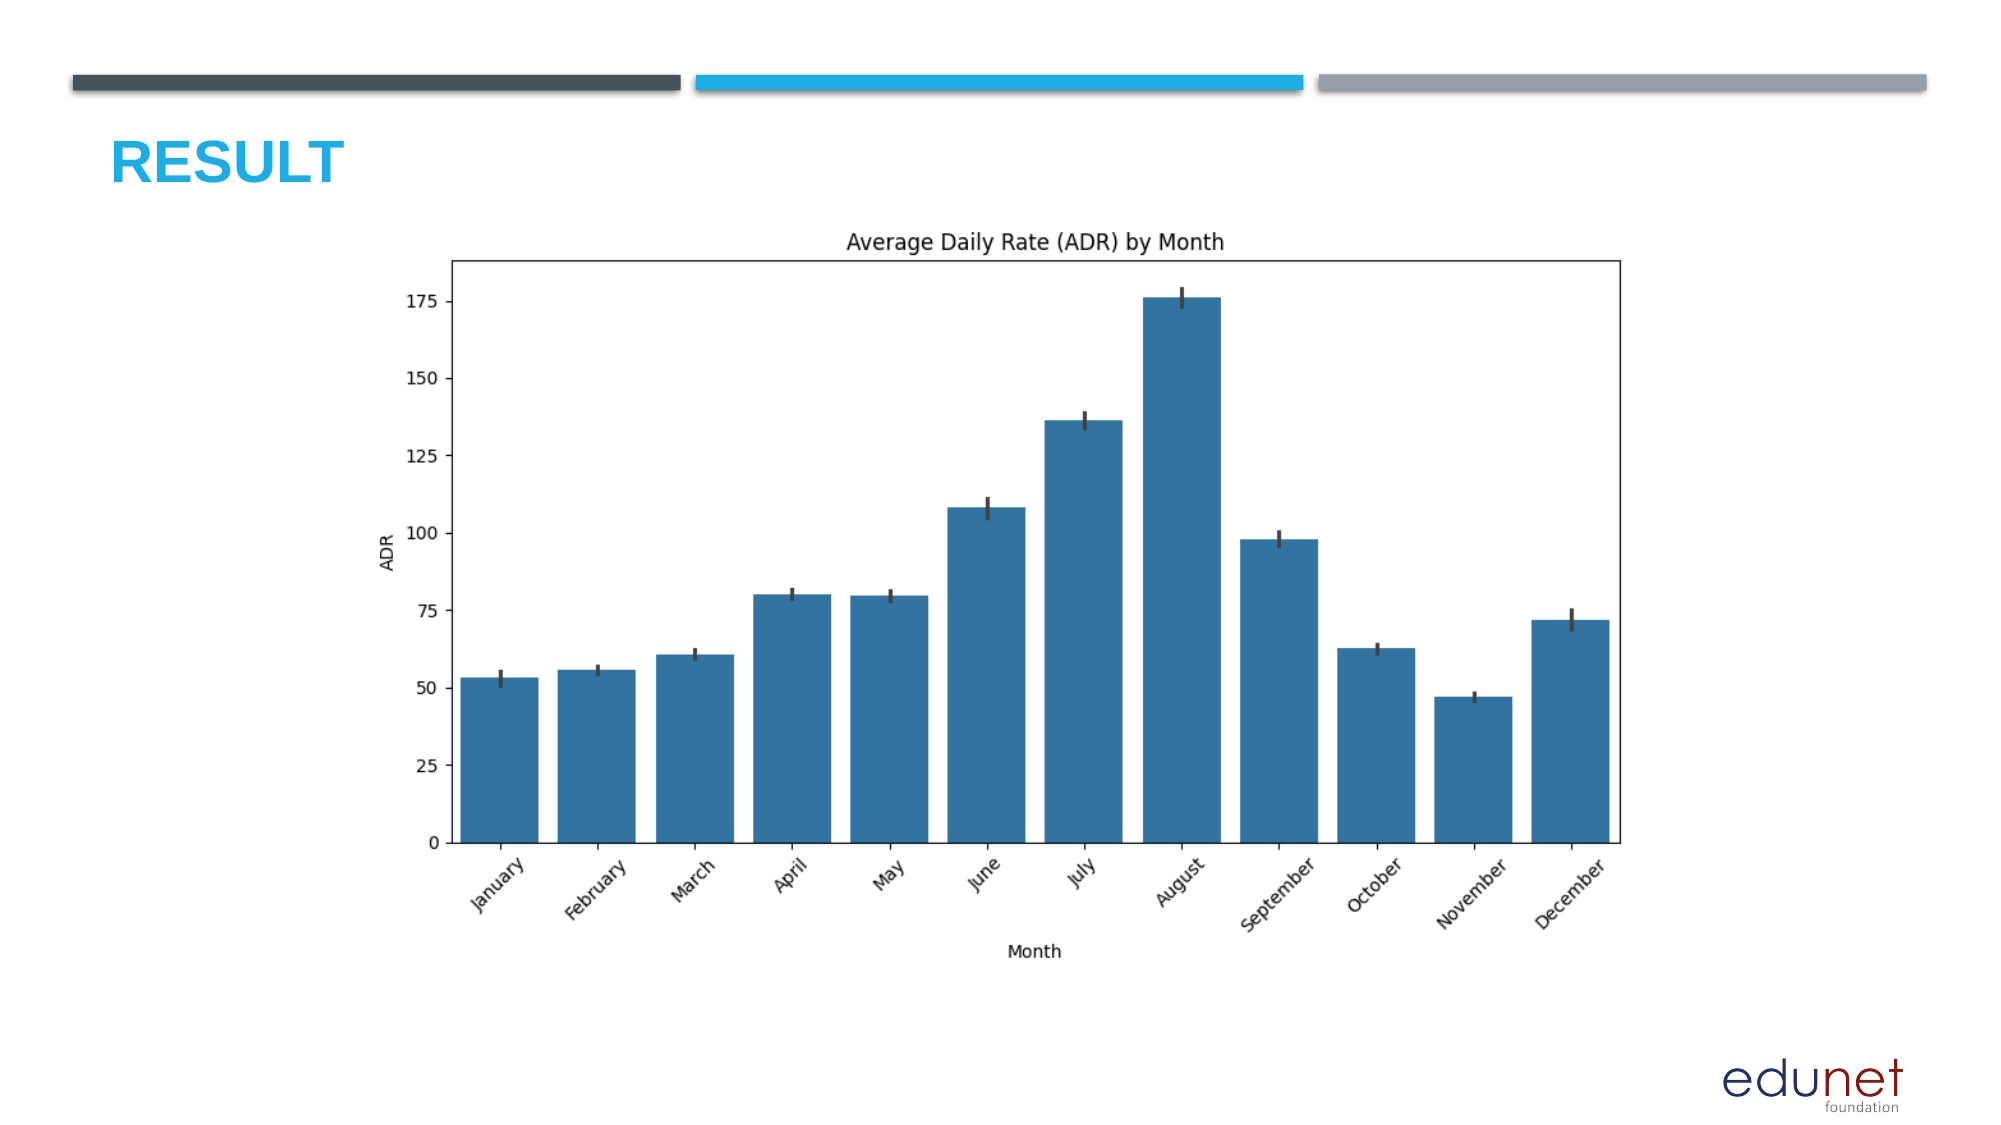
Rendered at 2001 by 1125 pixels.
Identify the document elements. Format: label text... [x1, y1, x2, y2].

picture [1719, 1056, 1905, 1116]
title Result [95, 115, 1905, 203]
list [360, 212, 1640, 981]
